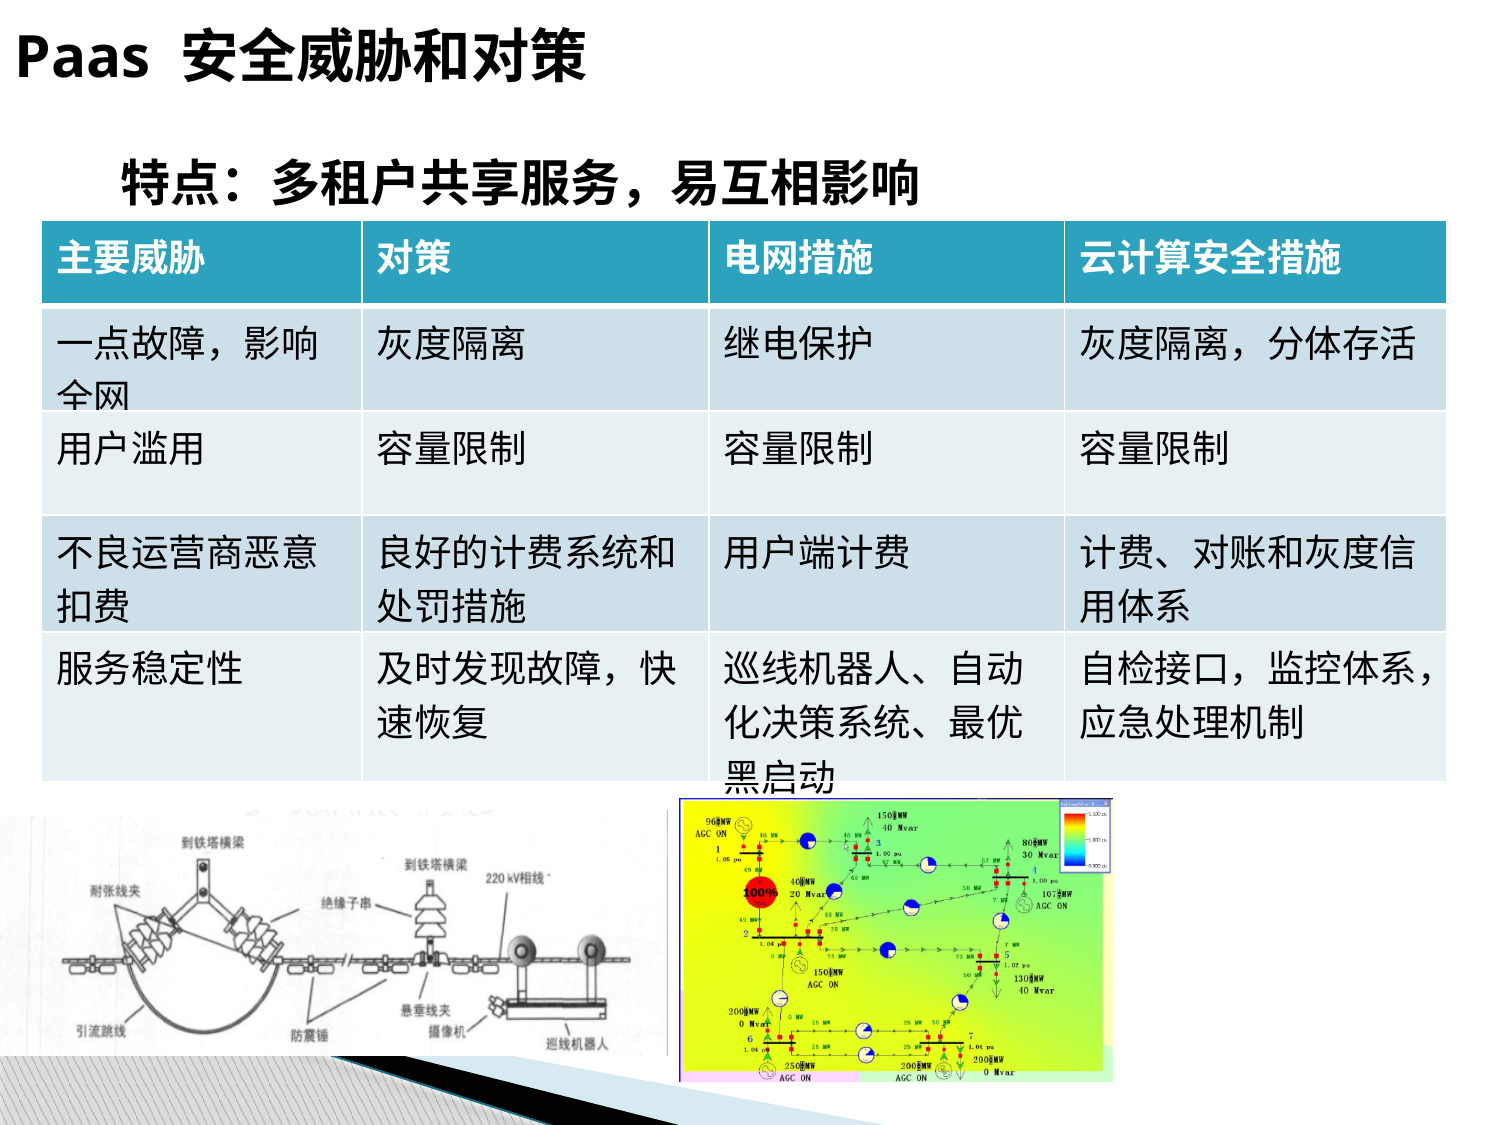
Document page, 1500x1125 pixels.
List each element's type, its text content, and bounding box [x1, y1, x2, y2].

table_header 主要威胁 [42, 221, 361, 303]
table_cell 巡线机器人、自动化决策系统、最优黑启动 [710, 633, 1064, 781]
table_cell 良好的计费系统和处罚措施 [363, 516, 708, 631]
table_cell 服务稳定性 [42, 633, 361, 781]
table_cell 继电保护 [710, 309, 1064, 410]
table_header 云计算安全措施 [1065, 221, 1446, 303]
table_cell 容量限制 [1065, 412, 1446, 514]
table_cell 灰度隔离 [363, 309, 708, 410]
table_cell 计费、对账和灰度信用体系 [1065, 516, 1446, 631]
table_cell 用户端计费 [710, 516, 1064, 631]
table_cell 灰度隔离，分体存活 [1065, 309, 1446, 410]
table_cell 自检接口，监控体系，应急处理机制 [1065, 633, 1446, 781]
table_cell 一点故障，影响全网 [42, 309, 361, 410]
text_box 特点：多租户共享服务，易互相影响 [41, 113, 1424, 219]
picture [0, 810, 668, 1056]
table_header 电网措施 [710, 221, 1064, 303]
table_header 对策 [363, 221, 708, 303]
table_cell 容量限制 [710, 412, 1064, 514]
table_cell 及时发现故障，快速恢复 [363, 633, 708, 781]
picture [678, 798, 1114, 1082]
text_box Paas 安全威胁和对策 [0, 11, 821, 97]
table_cell 容量限制 [363, 412, 708, 514]
table_cell 用户滥用 [42, 412, 361, 514]
table_cell 不良运营商恶意扣费 [42, 516, 361, 631]
